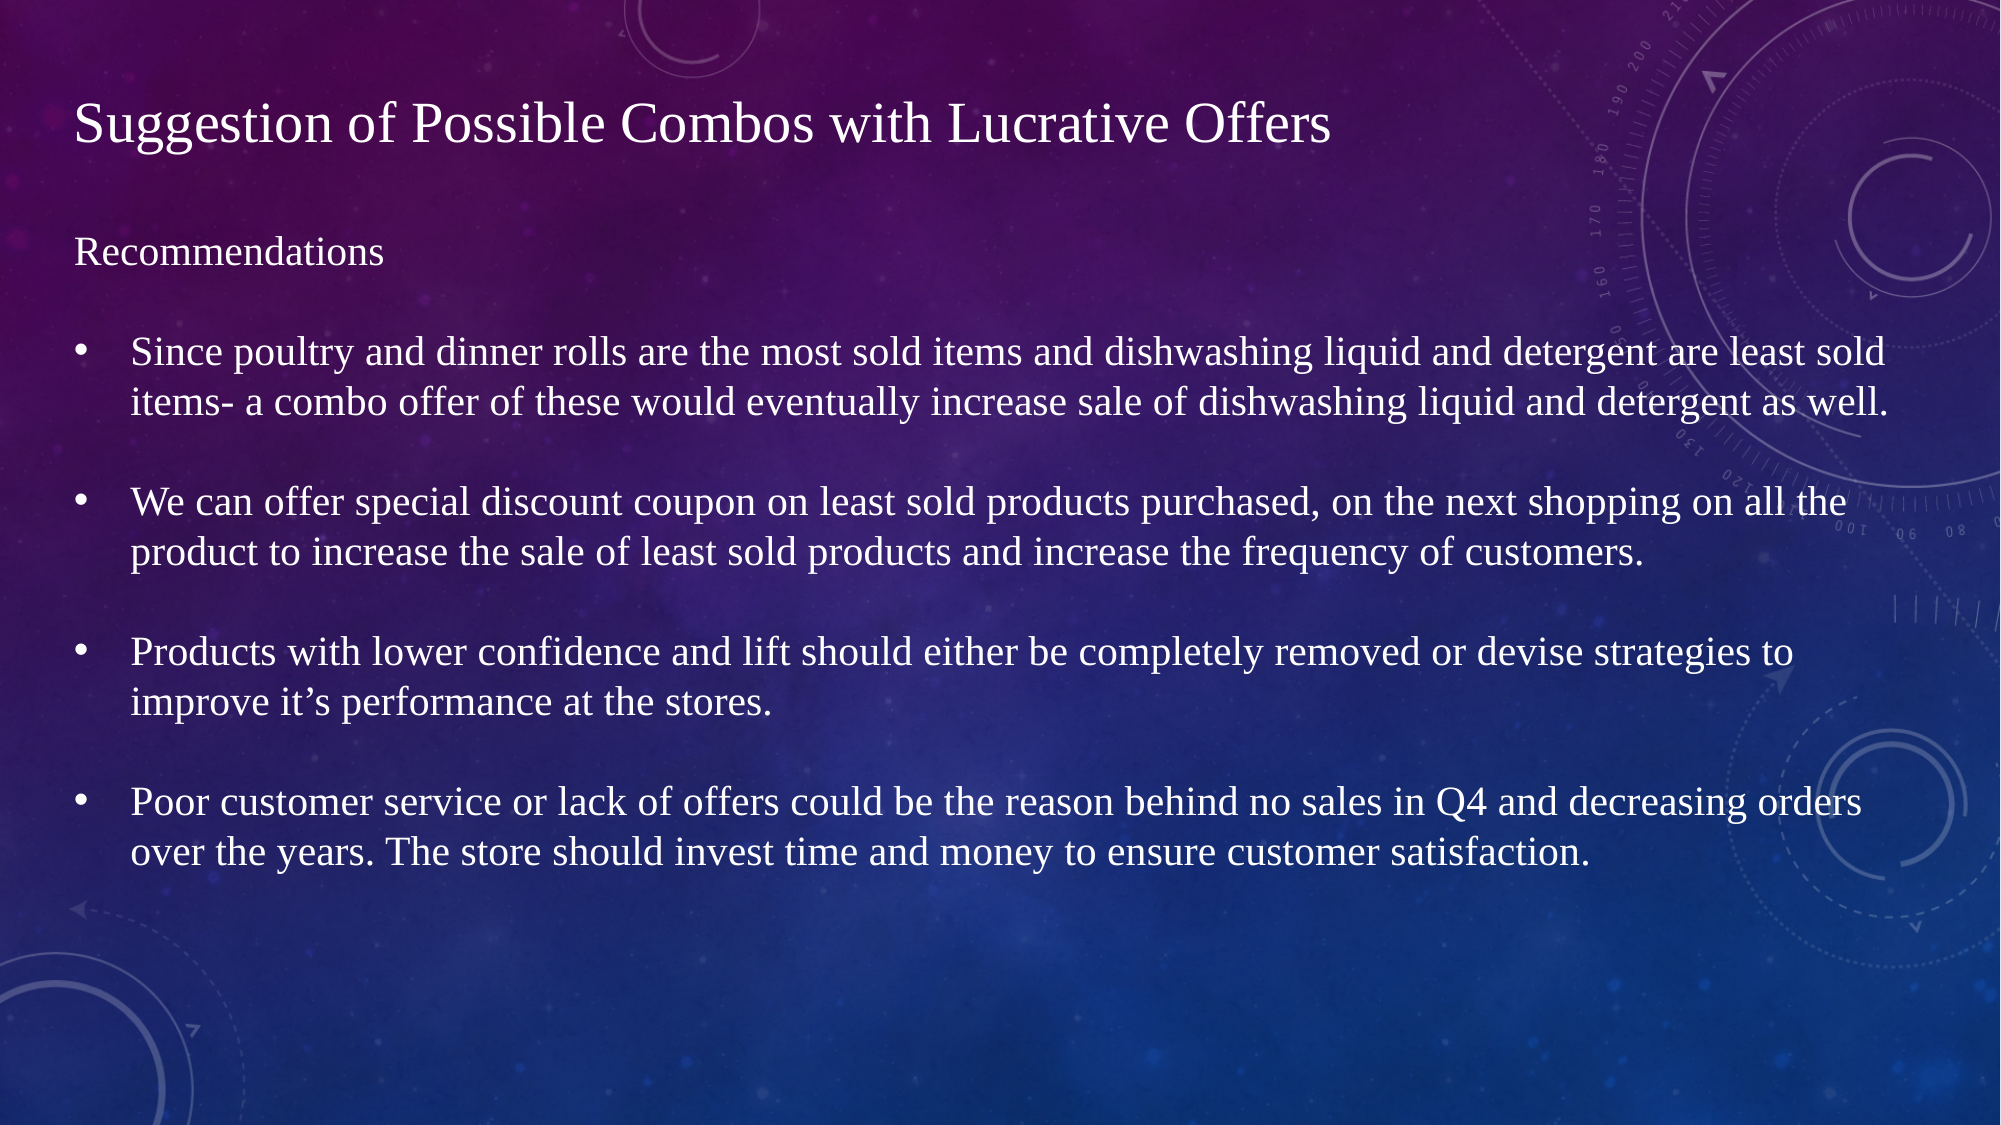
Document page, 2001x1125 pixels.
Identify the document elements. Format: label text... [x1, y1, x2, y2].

text_box Suggestion of Possible Combos with Lucrative Offers Recommendations Since poultry and dinner rolls are the most sold items and dishwashing liquid and detergent are least sold items- a combo offer of these would eventually increase sale of dishwashing liquid and detergent as well. We can offer special discount coupon on least sold products purchased, on the next shopping on all the product to increase the sale of least sold products and increase the frequency of customers. Products with lower confidence and lift should either be completely removed or devise strategies to improve it’s performance at the stores. Poor customer service or lack of offers could be the reason behind no sales in Q4 and decreasing orders over the years. The store should invest time and money to ensure customer satisfaction. [59, 76, 1949, 1082]
picture [0, 0, 2001, 1125]
